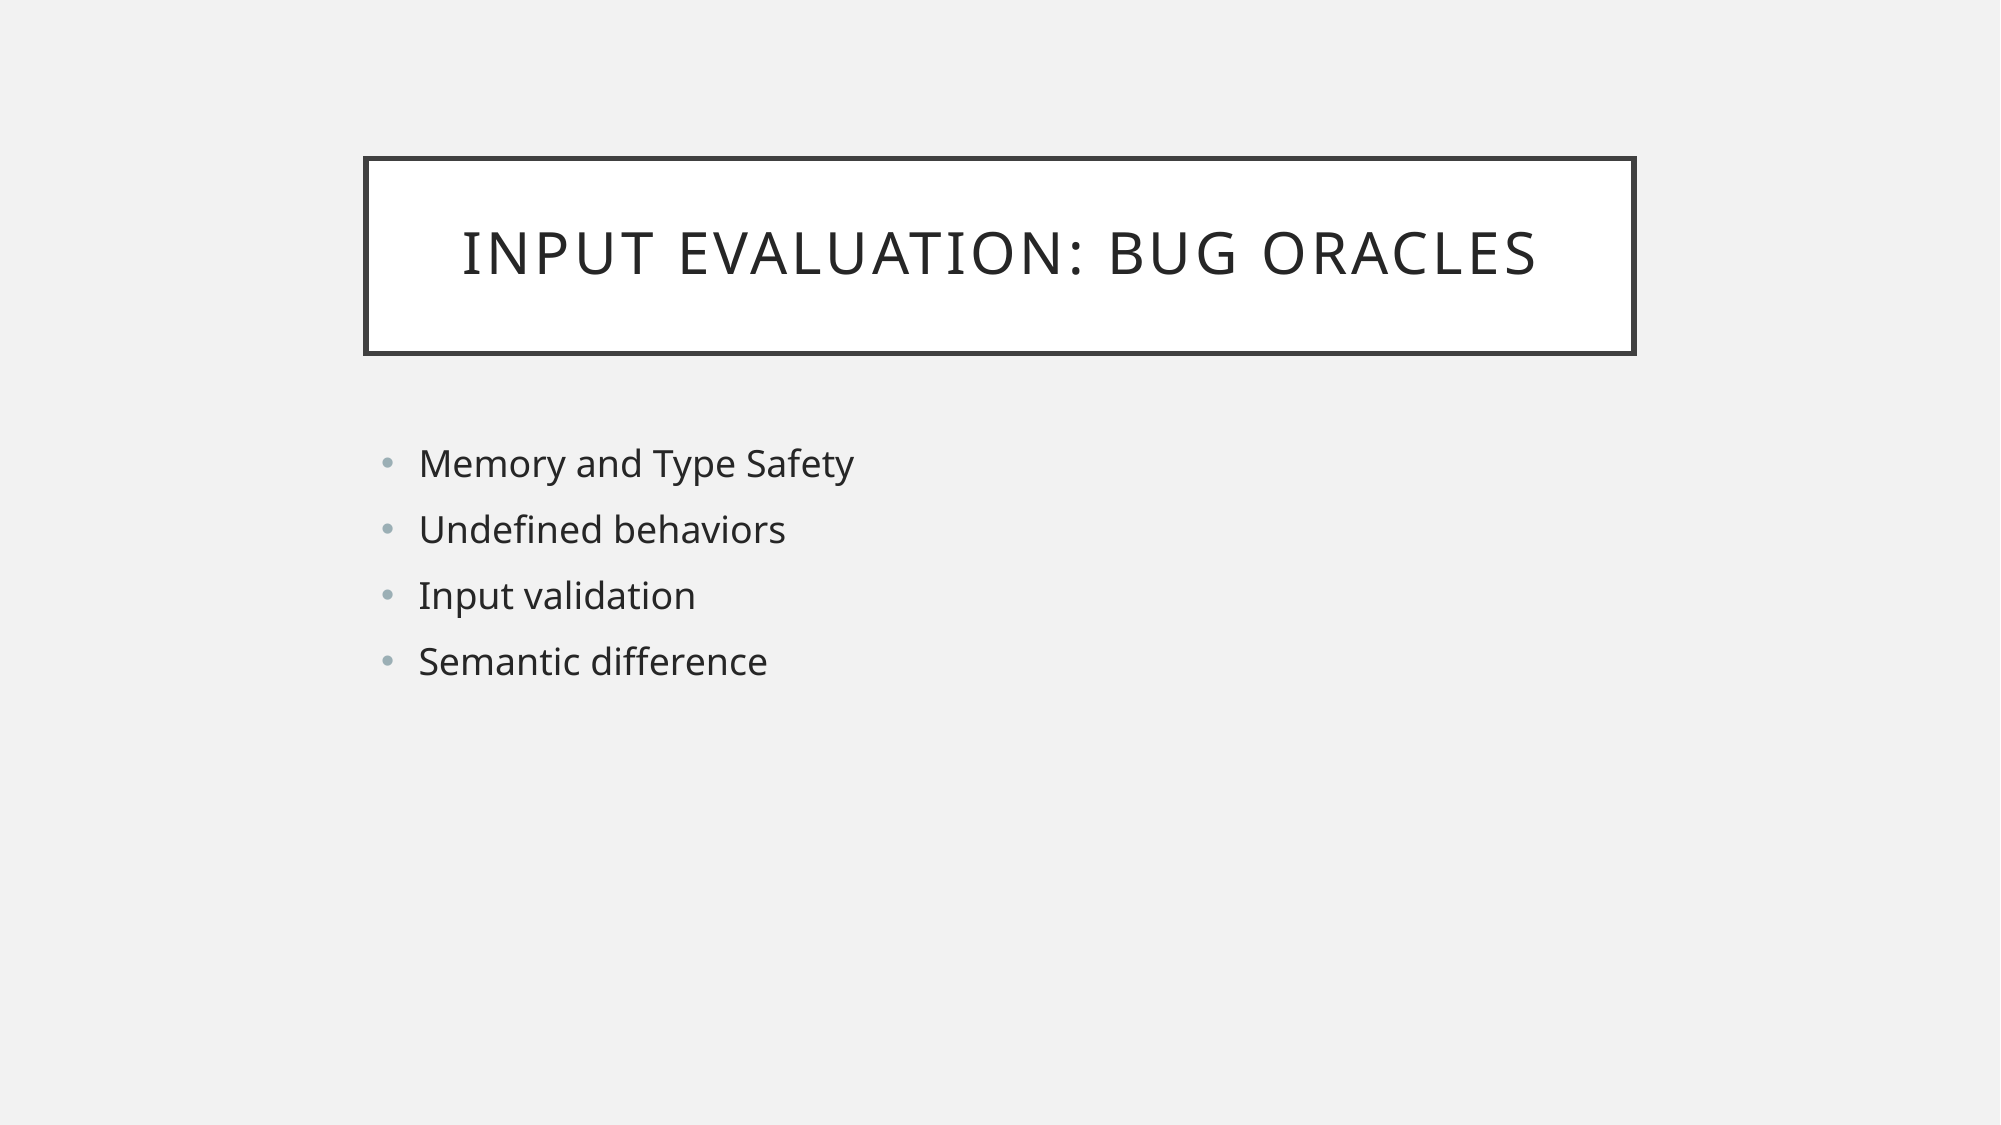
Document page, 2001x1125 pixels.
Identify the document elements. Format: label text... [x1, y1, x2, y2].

title Input Evaluation: Bug Oracles [363, 156, 1637, 356]
list Memory and Type Safety Undefined behaviors Input validation Semantic difference [366, 432, 1634, 942]
